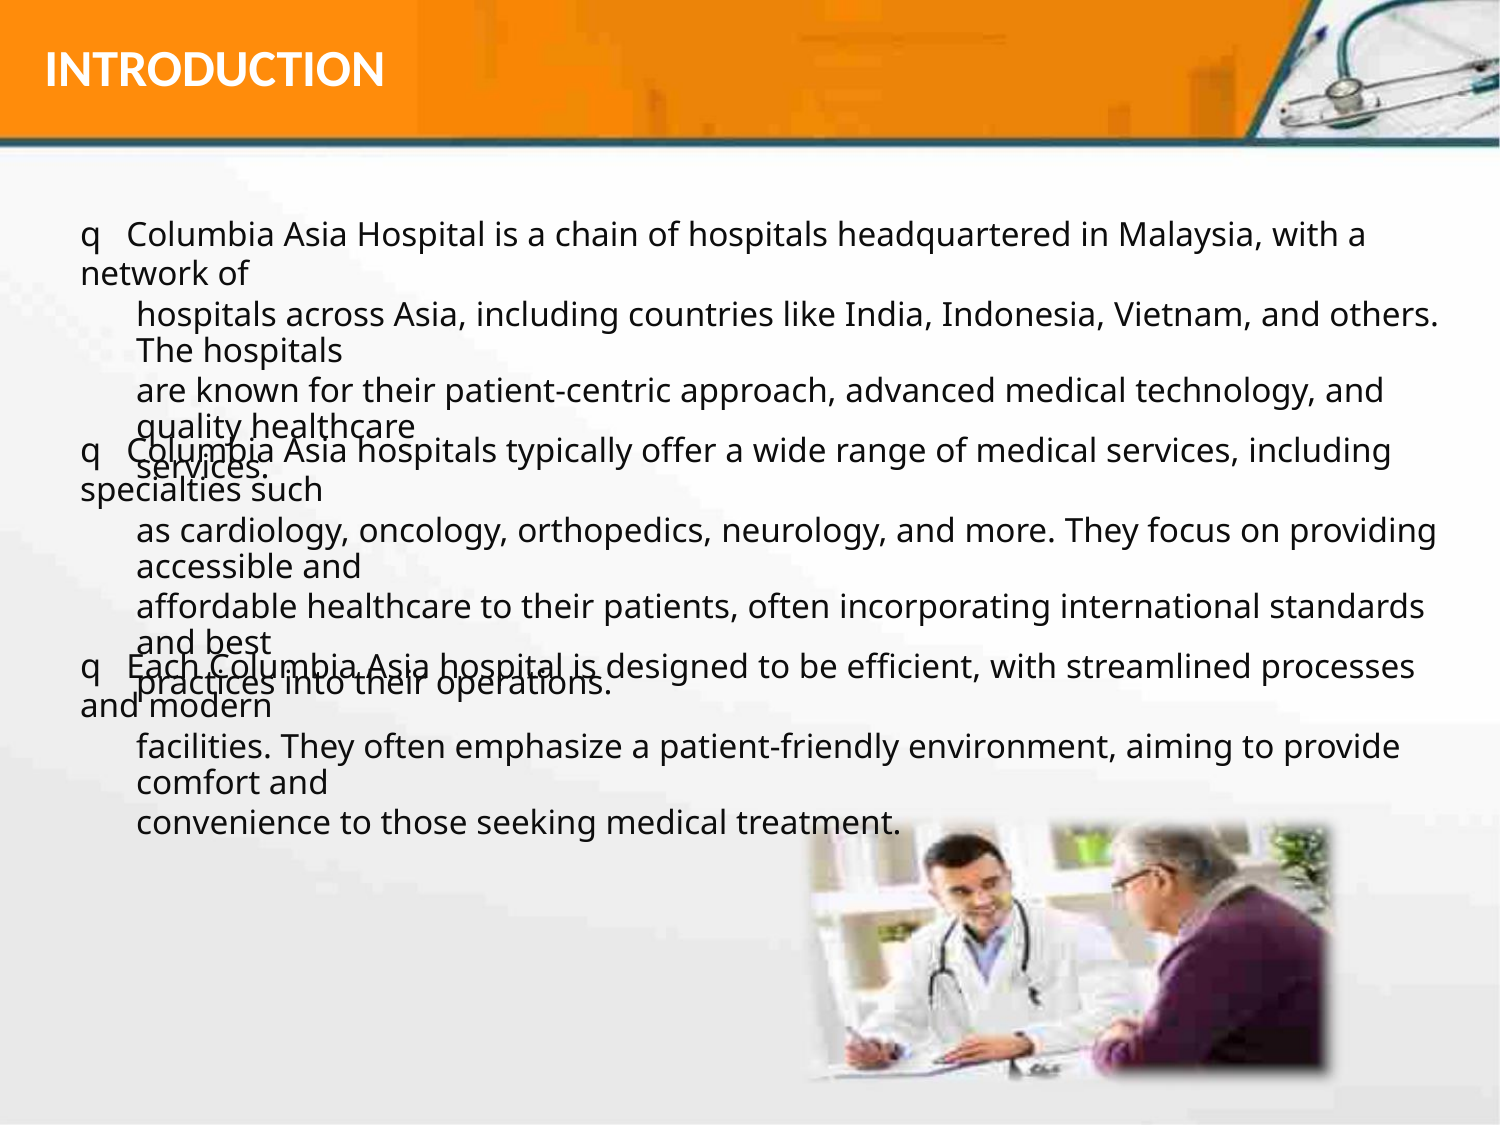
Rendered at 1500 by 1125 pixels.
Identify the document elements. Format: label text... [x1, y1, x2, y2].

text_box q Each Columbia Asia hospital is designed to be efficient, with streamlined processes and modern facilities. They often emphasize a patient-friendly environment, aiming to provide comfort and convenience to those seeking medical treatment. [79, 647, 1420, 841]
text_box q Columbia Asia Hospital is a chain of hospitals headquartered in Malaysia, with a network of hospitals across Asia, including countries like India, Indonesia, Vietnam, and others. The hospitals are known for their patient-centric approach, advanced medical technology, and quality healthcare services. [79, 215, 1456, 486]
text_box INTRODUCTION [44, 44, 412, 97]
text_box [0, 0, 1500, 1125]
text_box q Columbia Asia hospitals typically offer a wide range of medical services, including specialties such as cardiology, oncology, orthopedics, neurology, and more. They focus on providing accessible and affordable healthcare to their patients, often incorporating international standards and best practices into their operations. [79, 431, 1454, 702]
